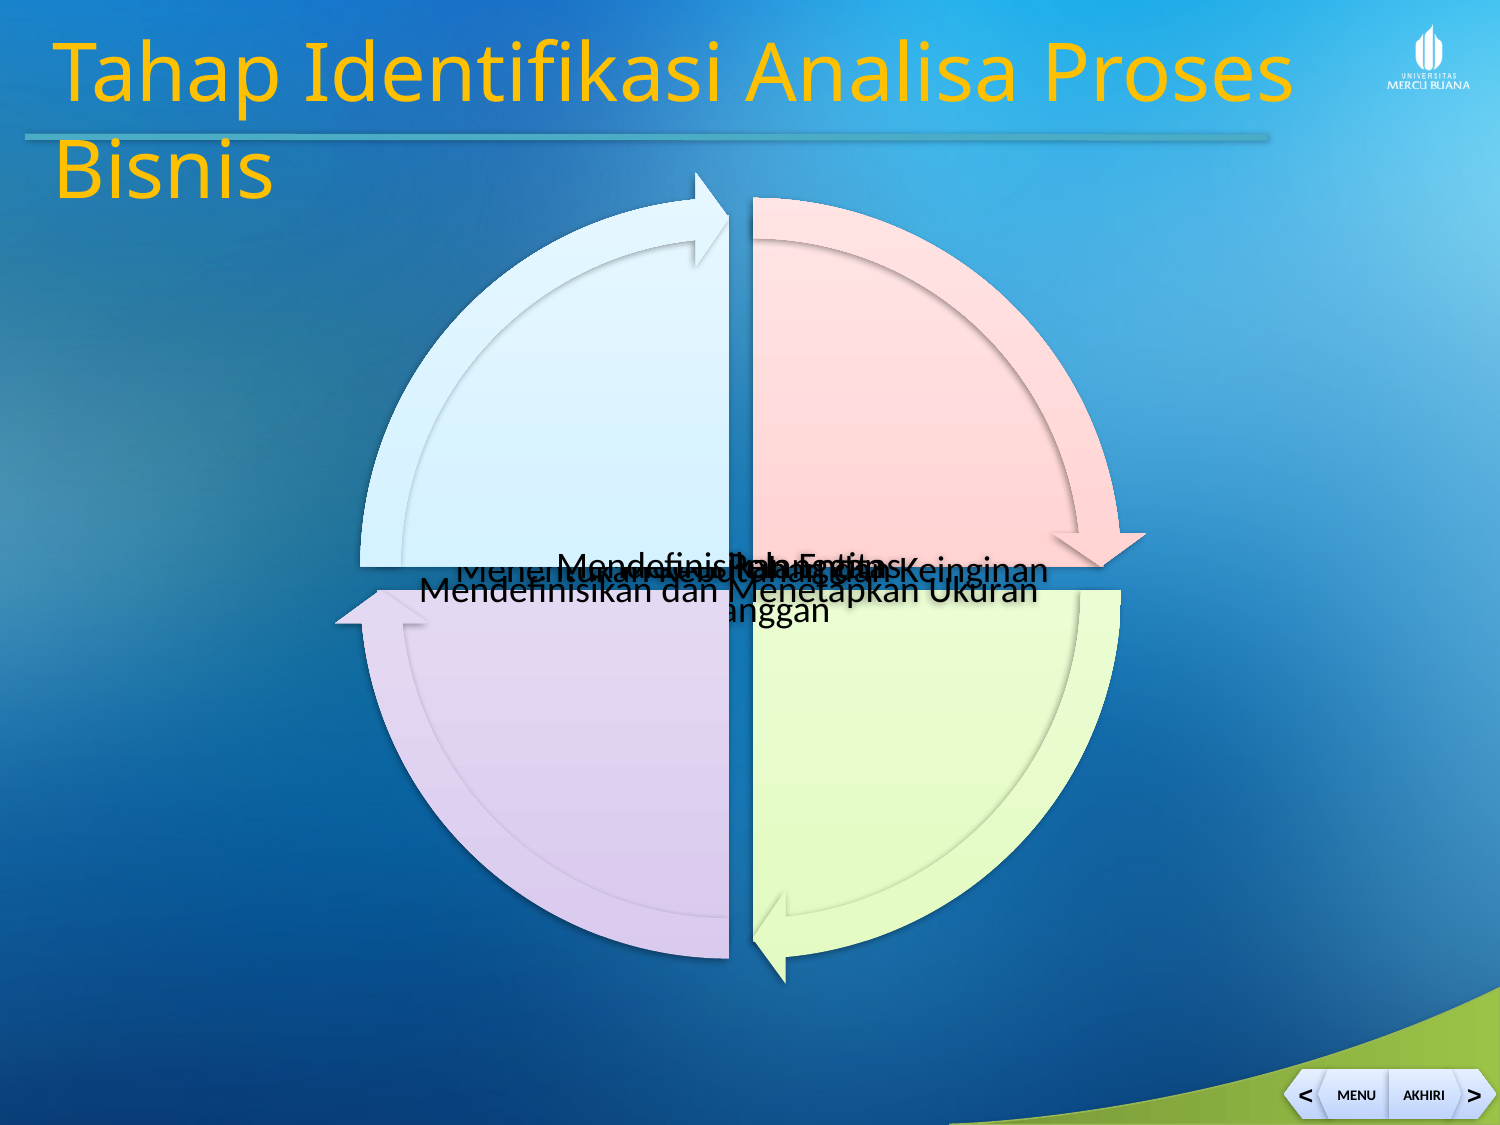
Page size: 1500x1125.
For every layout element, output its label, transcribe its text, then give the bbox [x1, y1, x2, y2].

list Tahap Identifikasi Analisa Proses Bisnis [37, 12, 1438, 126]
picture [0, 0, 1500, 1125]
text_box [99, 162, 1388, 1001]
